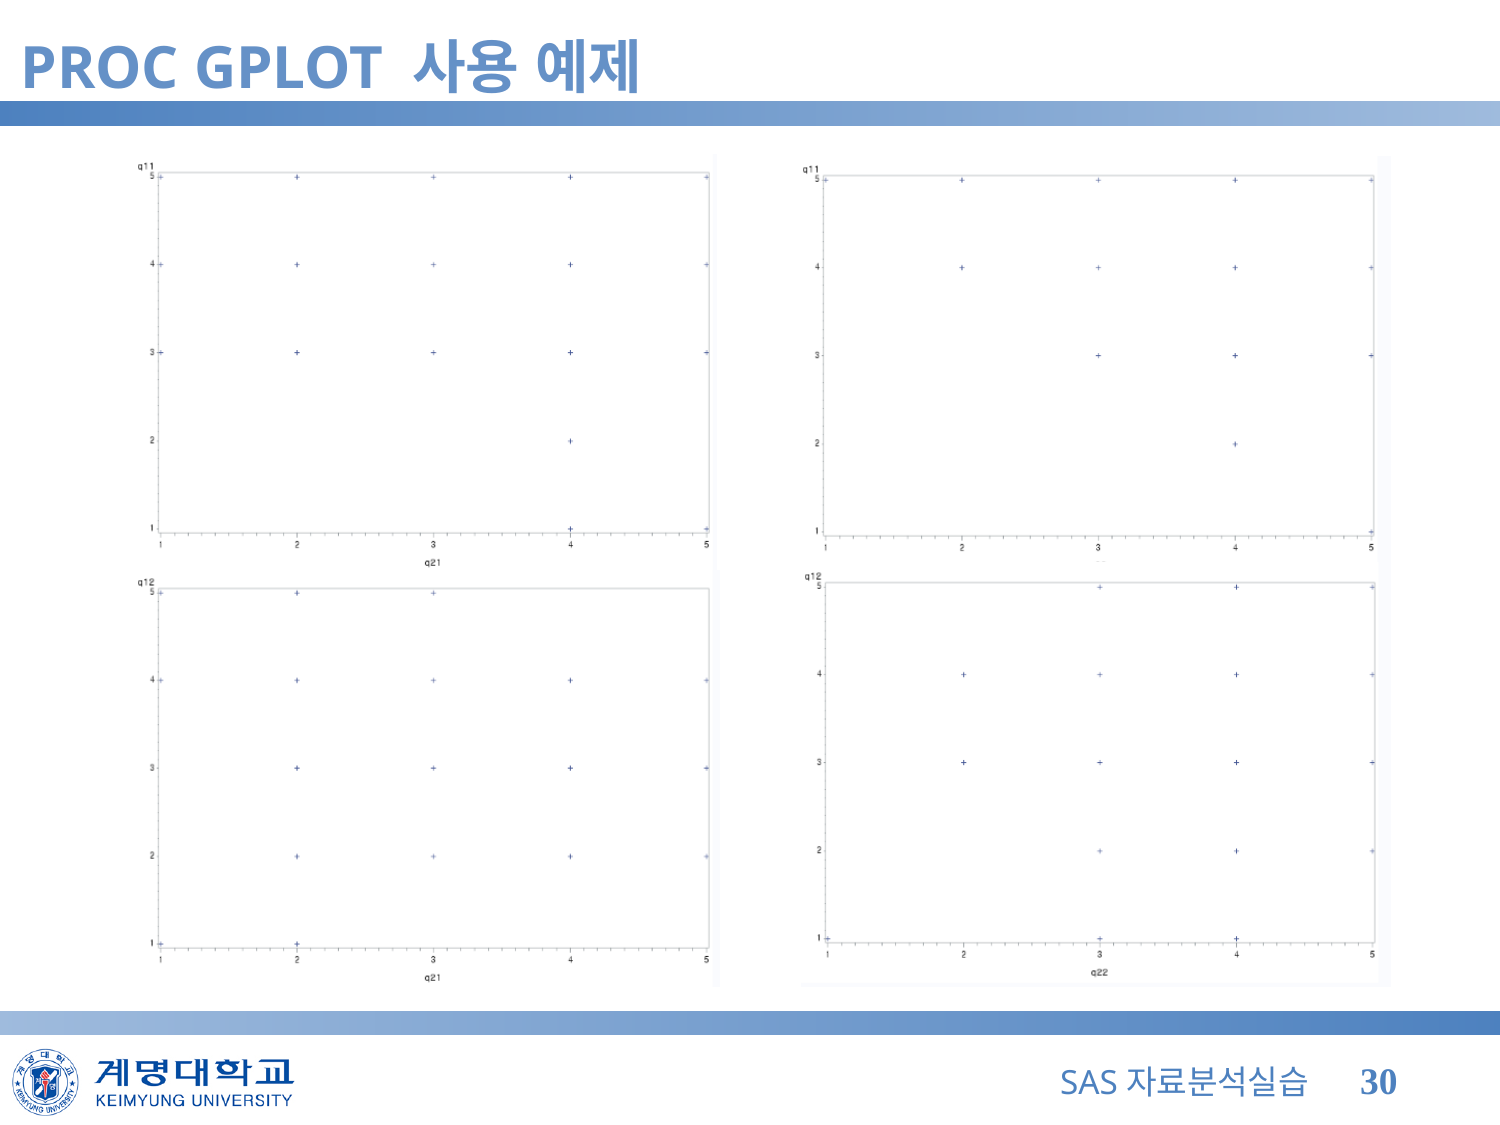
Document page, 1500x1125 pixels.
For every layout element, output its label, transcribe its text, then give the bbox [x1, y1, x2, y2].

picture [135, 154, 720, 987]
title PROC GPLOT 사용 예제 [5, 31, 1500, 100]
picture [5, 1043, 301, 1121]
picture [800, 156, 1391, 987]
